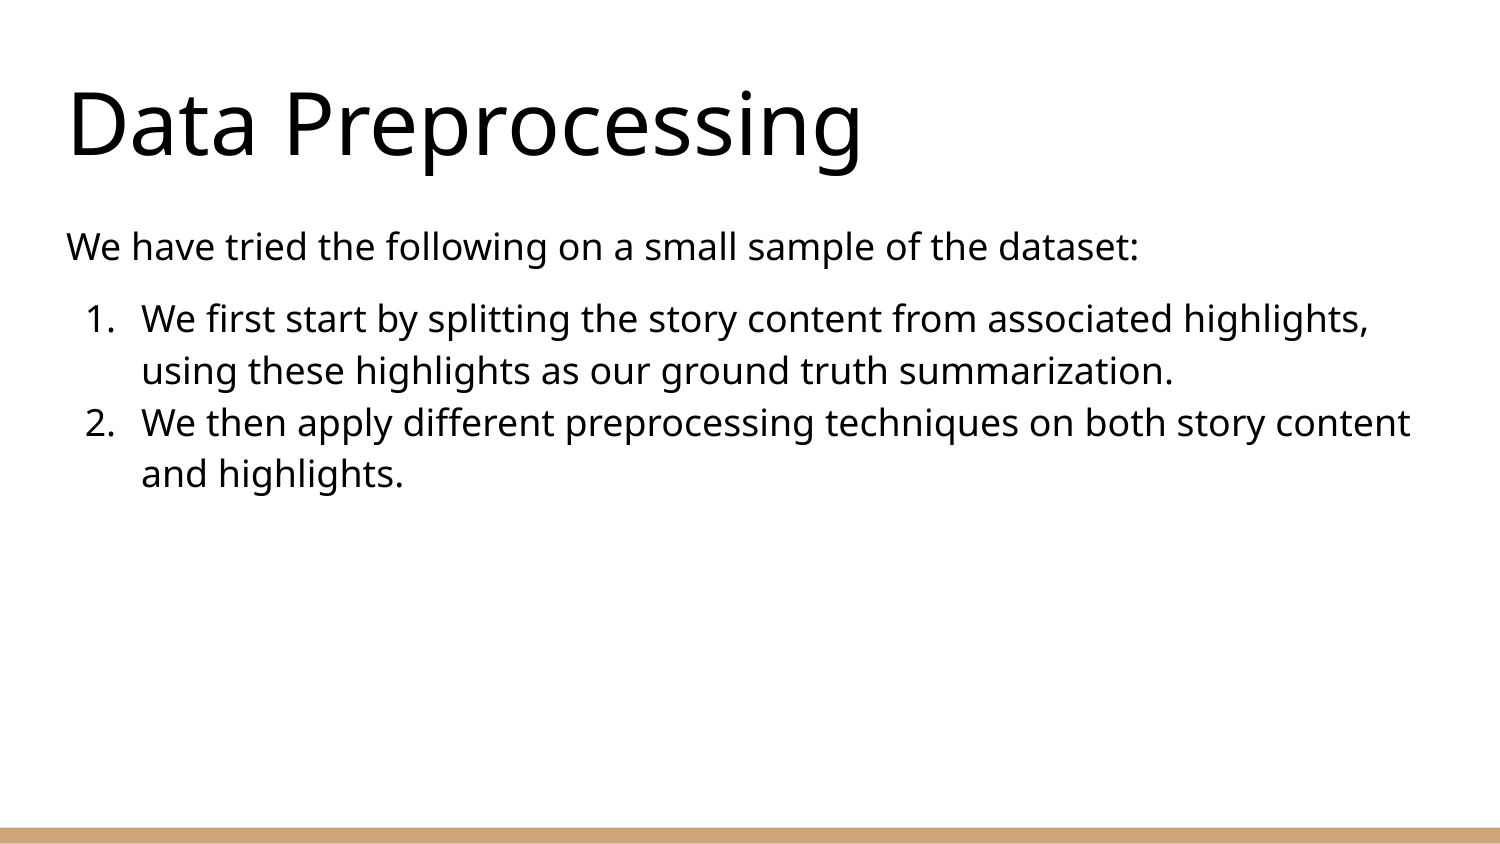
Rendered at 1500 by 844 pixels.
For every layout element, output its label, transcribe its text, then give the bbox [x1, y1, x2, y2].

list We have tried the following on a small sample of the dataset: We first start by splitting the story content from associated highlights, using these highlights as our ground truth summarization. We then apply different preprocessing techniques on both story content and highlights. [51, 200, 1449, 752]
title Data Preprocessing [51, 51, 1449, 189]
